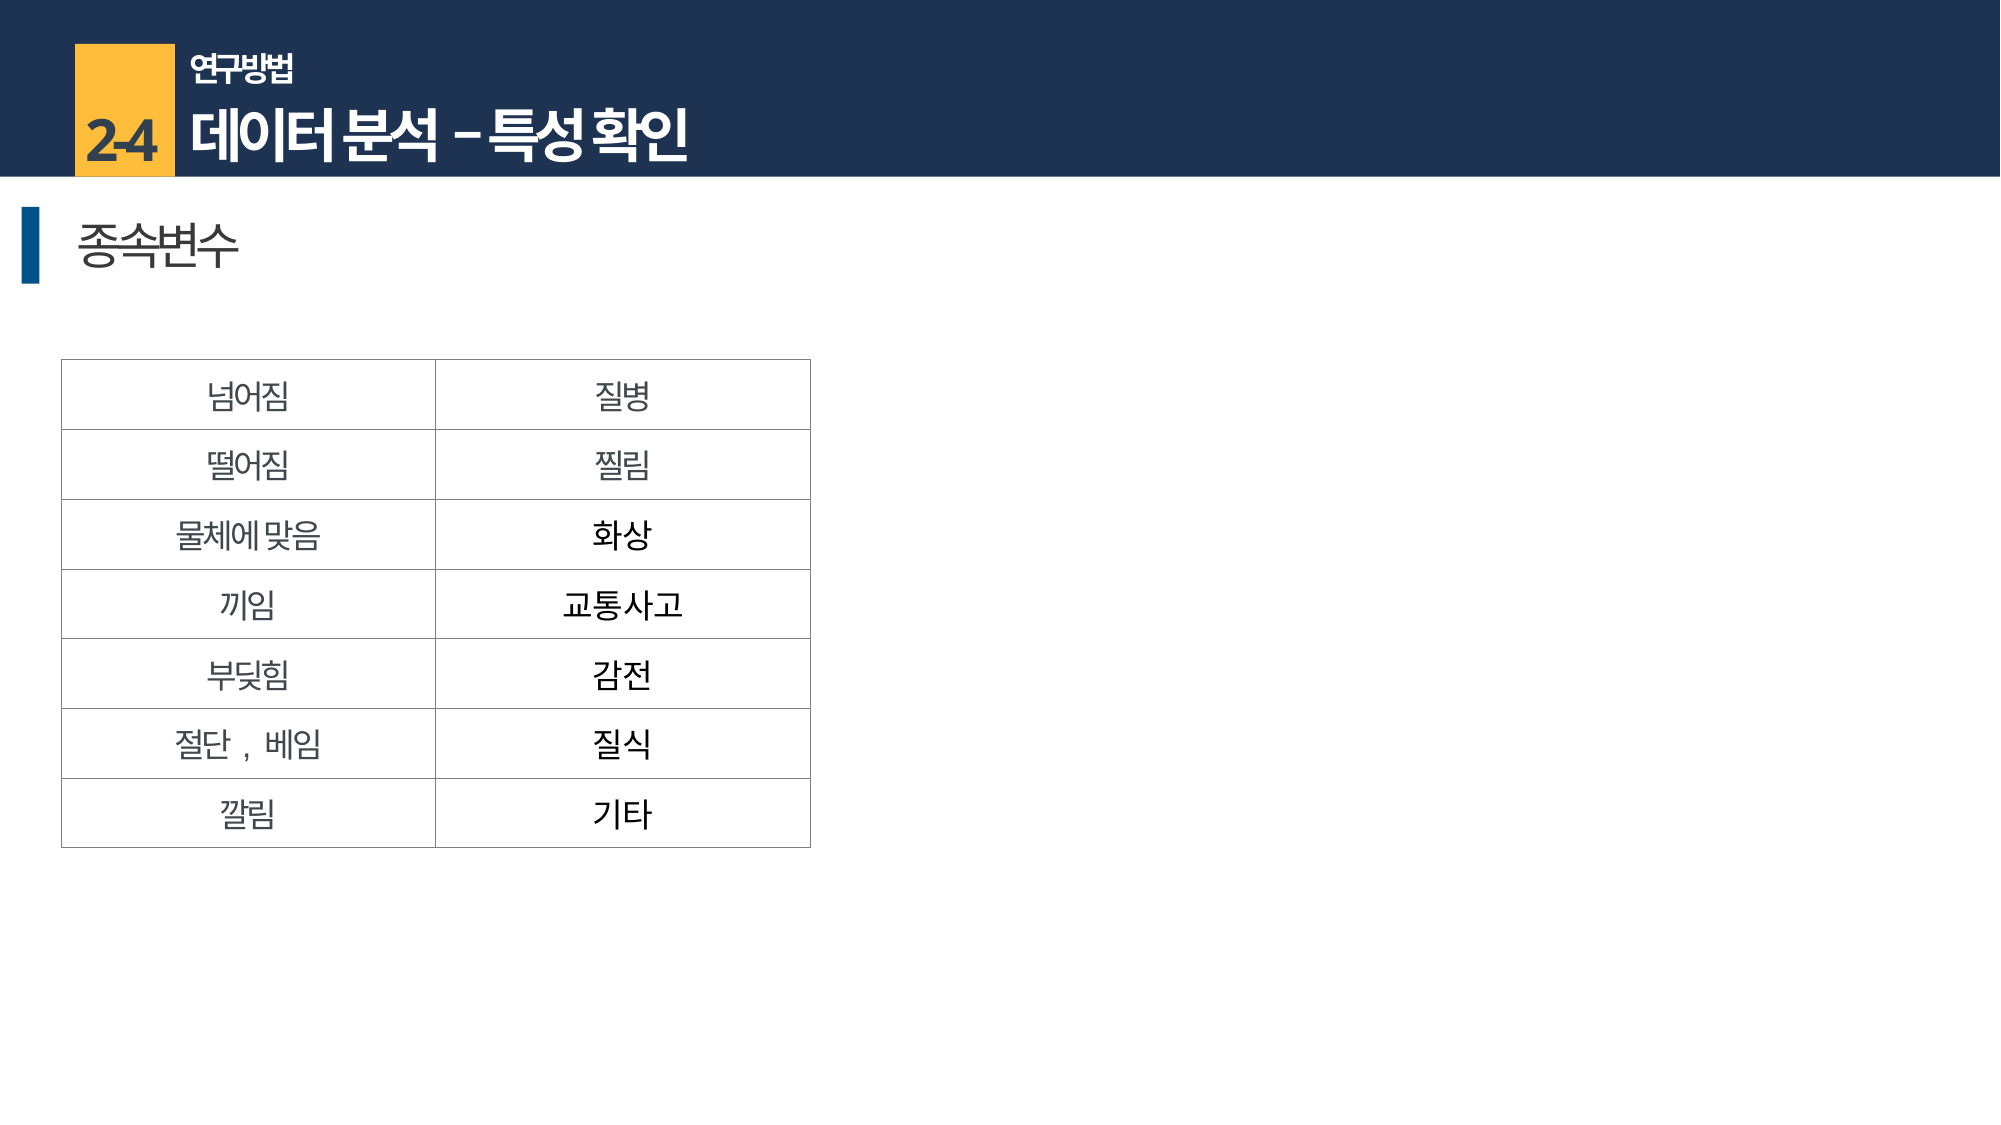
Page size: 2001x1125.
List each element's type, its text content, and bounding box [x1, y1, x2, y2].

table_cell 물체에 맞음 [62, 500, 435, 569]
table_cell 깔림 [62, 779, 435, 847]
table_cell 감전 [436, 639, 810, 708]
table_header 질병 [436, 360, 810, 429]
table_cell 떨어짐 [62, 430, 435, 499]
table_cell 찔림 [436, 430, 810, 499]
text_box 종속변수 [61, 207, 257, 283]
table_cell 기타 [436, 779, 810, 847]
table_header 넘어짐 [62, 360, 435, 429]
table_cell 부딪힘 [62, 639, 435, 708]
table_cell 끼임 [62, 570, 435, 638]
table_cell 절단, 베임 [62, 709, 435, 778]
table_cell 교통사고 [436, 570, 810, 638]
table_cell 화상 [436, 500, 810, 569]
table_cell 질식 [436, 709, 810, 778]
text_box [21, 206, 40, 285]
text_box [0, 0, 2000, 182]
